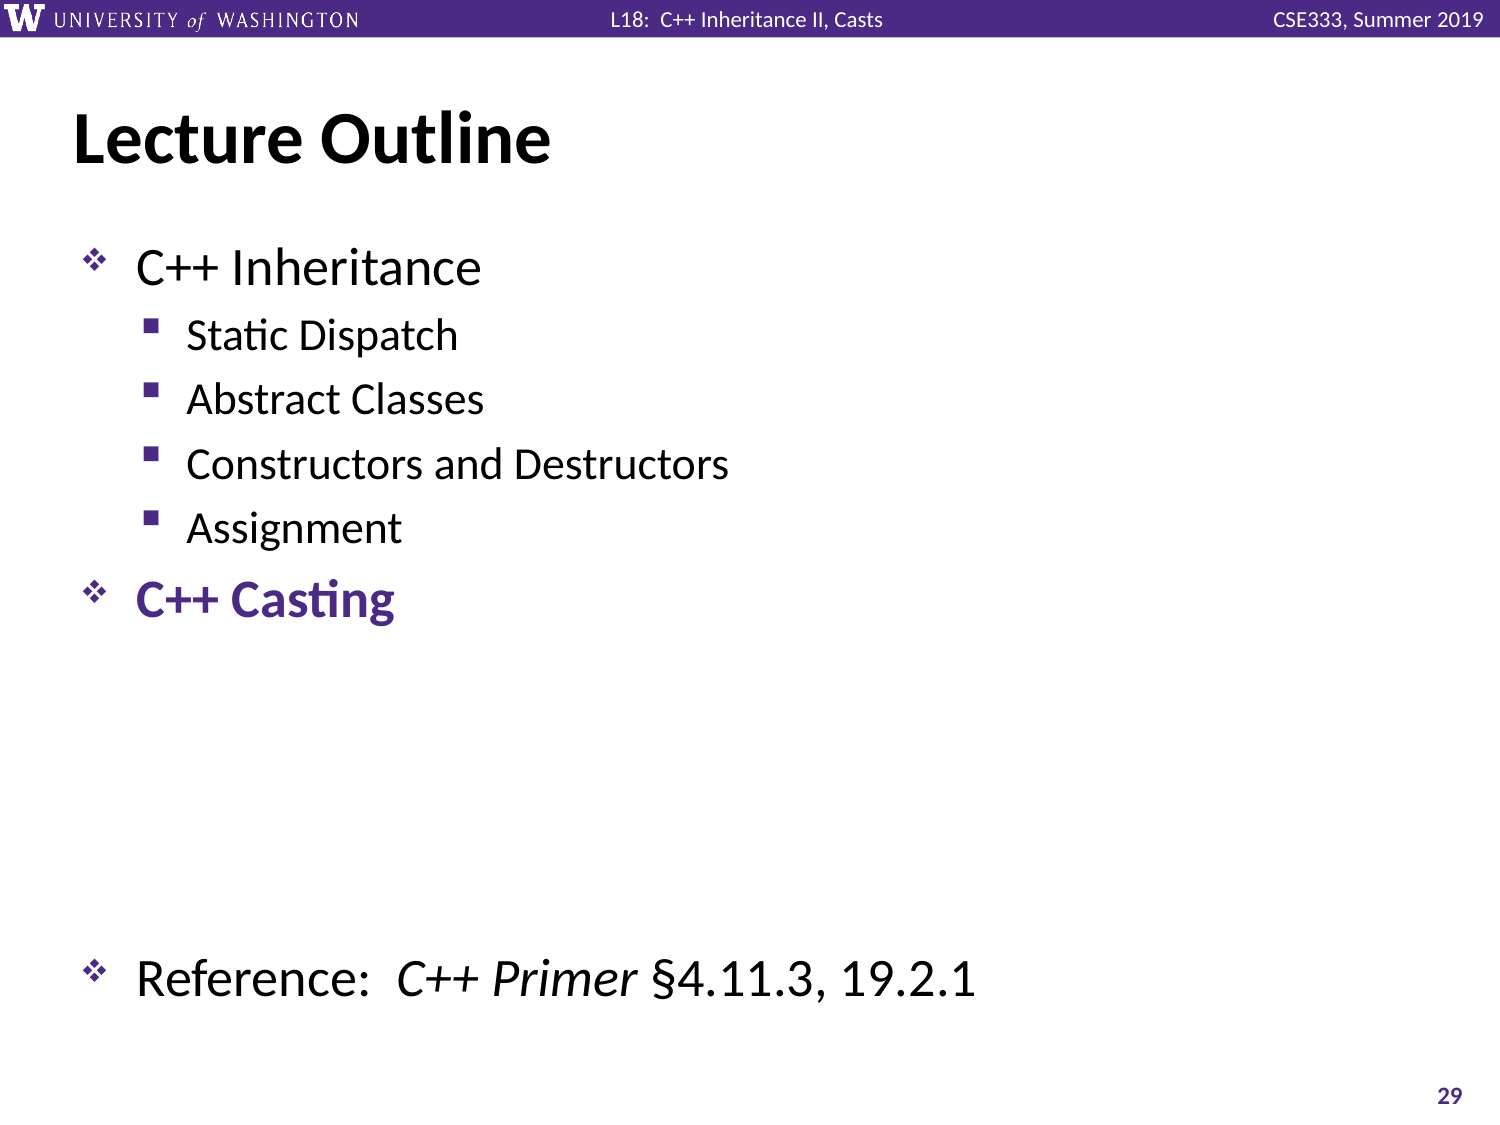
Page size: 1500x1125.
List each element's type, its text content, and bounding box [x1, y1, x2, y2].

slide_number 29 [1400, 1065, 1500, 1125]
title Lecture Outline [58, 71, 1438, 197]
picture [4, 4, 358, 32]
list C++ Inheritance Static Dispatch Abstract Classes Constructors and Destructors Assignment C++ Casting Reference: C++ Primer §4.11.3, 19.2.1 [64, 223, 1438, 1040]
